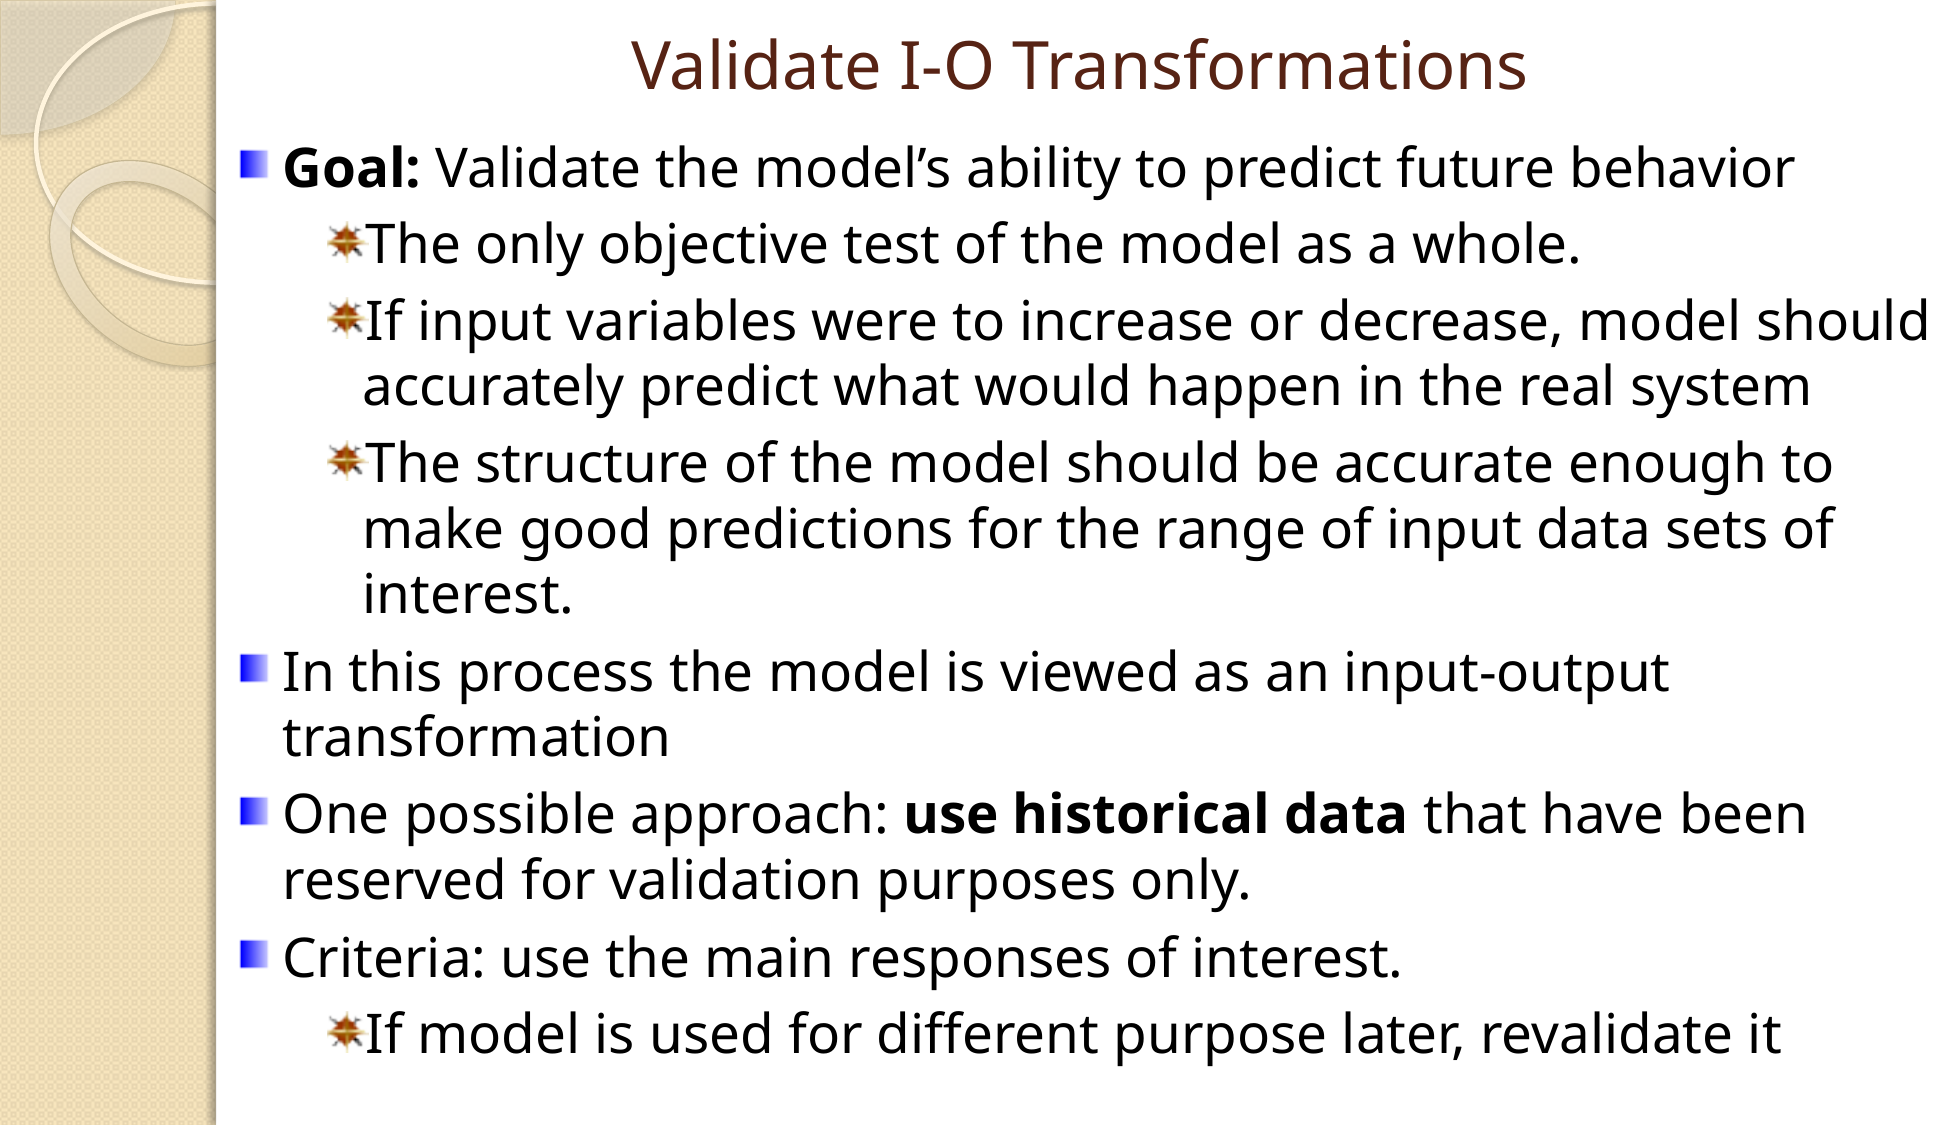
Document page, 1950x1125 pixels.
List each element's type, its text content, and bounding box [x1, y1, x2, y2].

picture [238, 795, 272, 829]
list Goal: Validate the model’s ability to predict future behavior The only objective test of the model as a whole. If input variables were to increase or decrease, model should accurately predict what would happen in the real system The structure of the model should be accurate enough to make good predictions for the range of input data sets of interest. In this process the model is viewed as an input-output transformation One possible approach: use historical data that have been reserved for validation purposes only. Criteria: use the main responses of interest. If model is used for different purpose later, revalidate it [211, 125, 1950, 1125]
picture [327, 297, 369, 339]
picture [238, 148, 272, 182]
picture [327, 221, 369, 263]
title Validate I-O Transformations [211, 0, 1950, 125]
picture [238, 652, 272, 686]
picture [238, 938, 272, 972]
picture [327, 440, 369, 481]
picture [327, 1011, 369, 1053]
